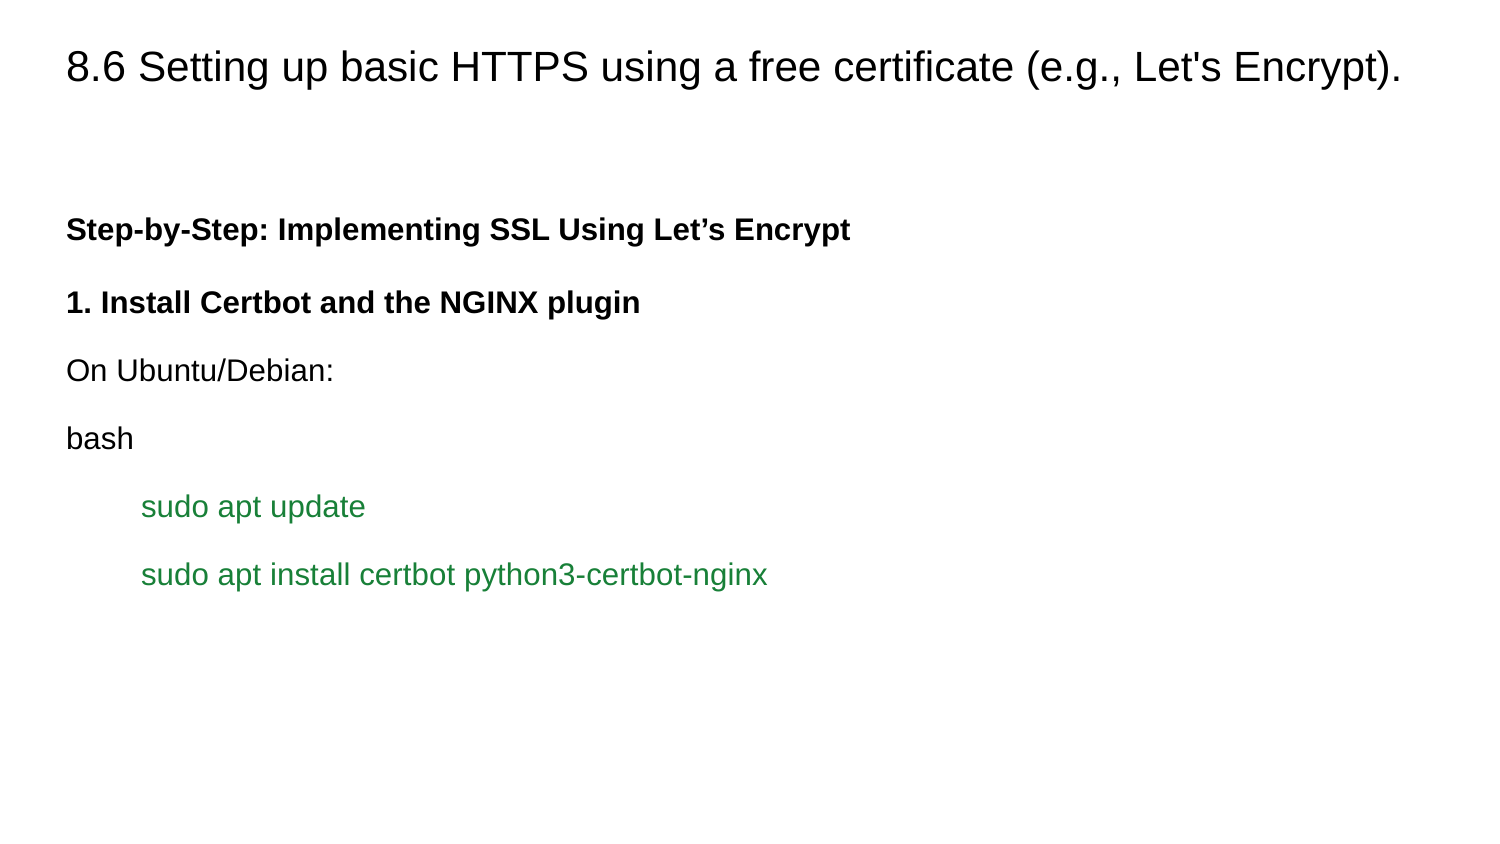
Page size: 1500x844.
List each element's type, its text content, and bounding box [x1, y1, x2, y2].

title 8.6 Setting up basic HTTPS using a free certificate (e.g., Let's Encrypt). [51, 23, 1449, 117]
list Step-by-Step: Implementing SSL Using Let’s Encrypt 1. Install Certbot and the NGINX plugin On Ubuntu/Debian: bash sudo apt update sudo apt install certbot python3-certbot-nginx [51, 189, 1449, 750]
